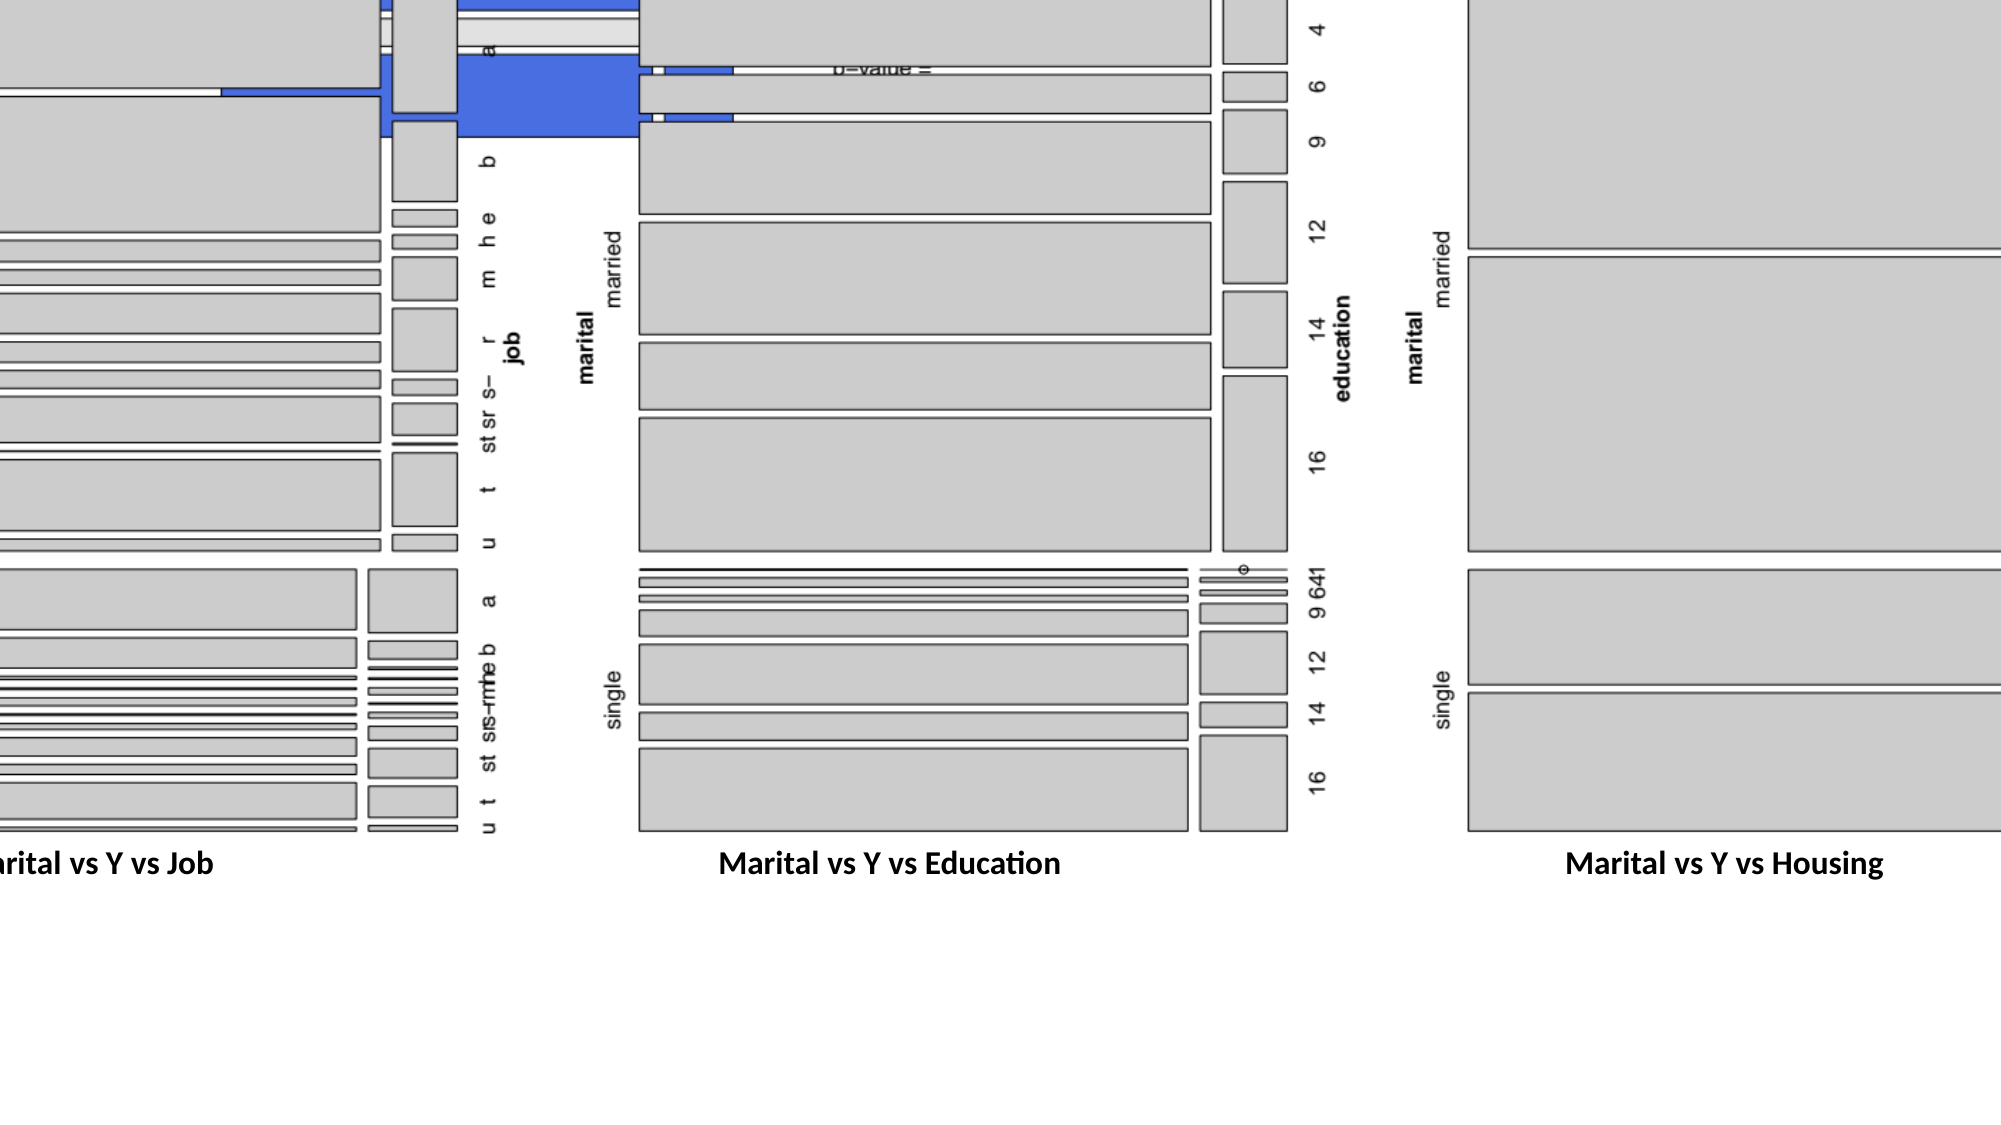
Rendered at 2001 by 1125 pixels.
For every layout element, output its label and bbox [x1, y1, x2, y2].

picture [1387, 0, 2000, 910]
picture [0, 0, 1367, 910]
